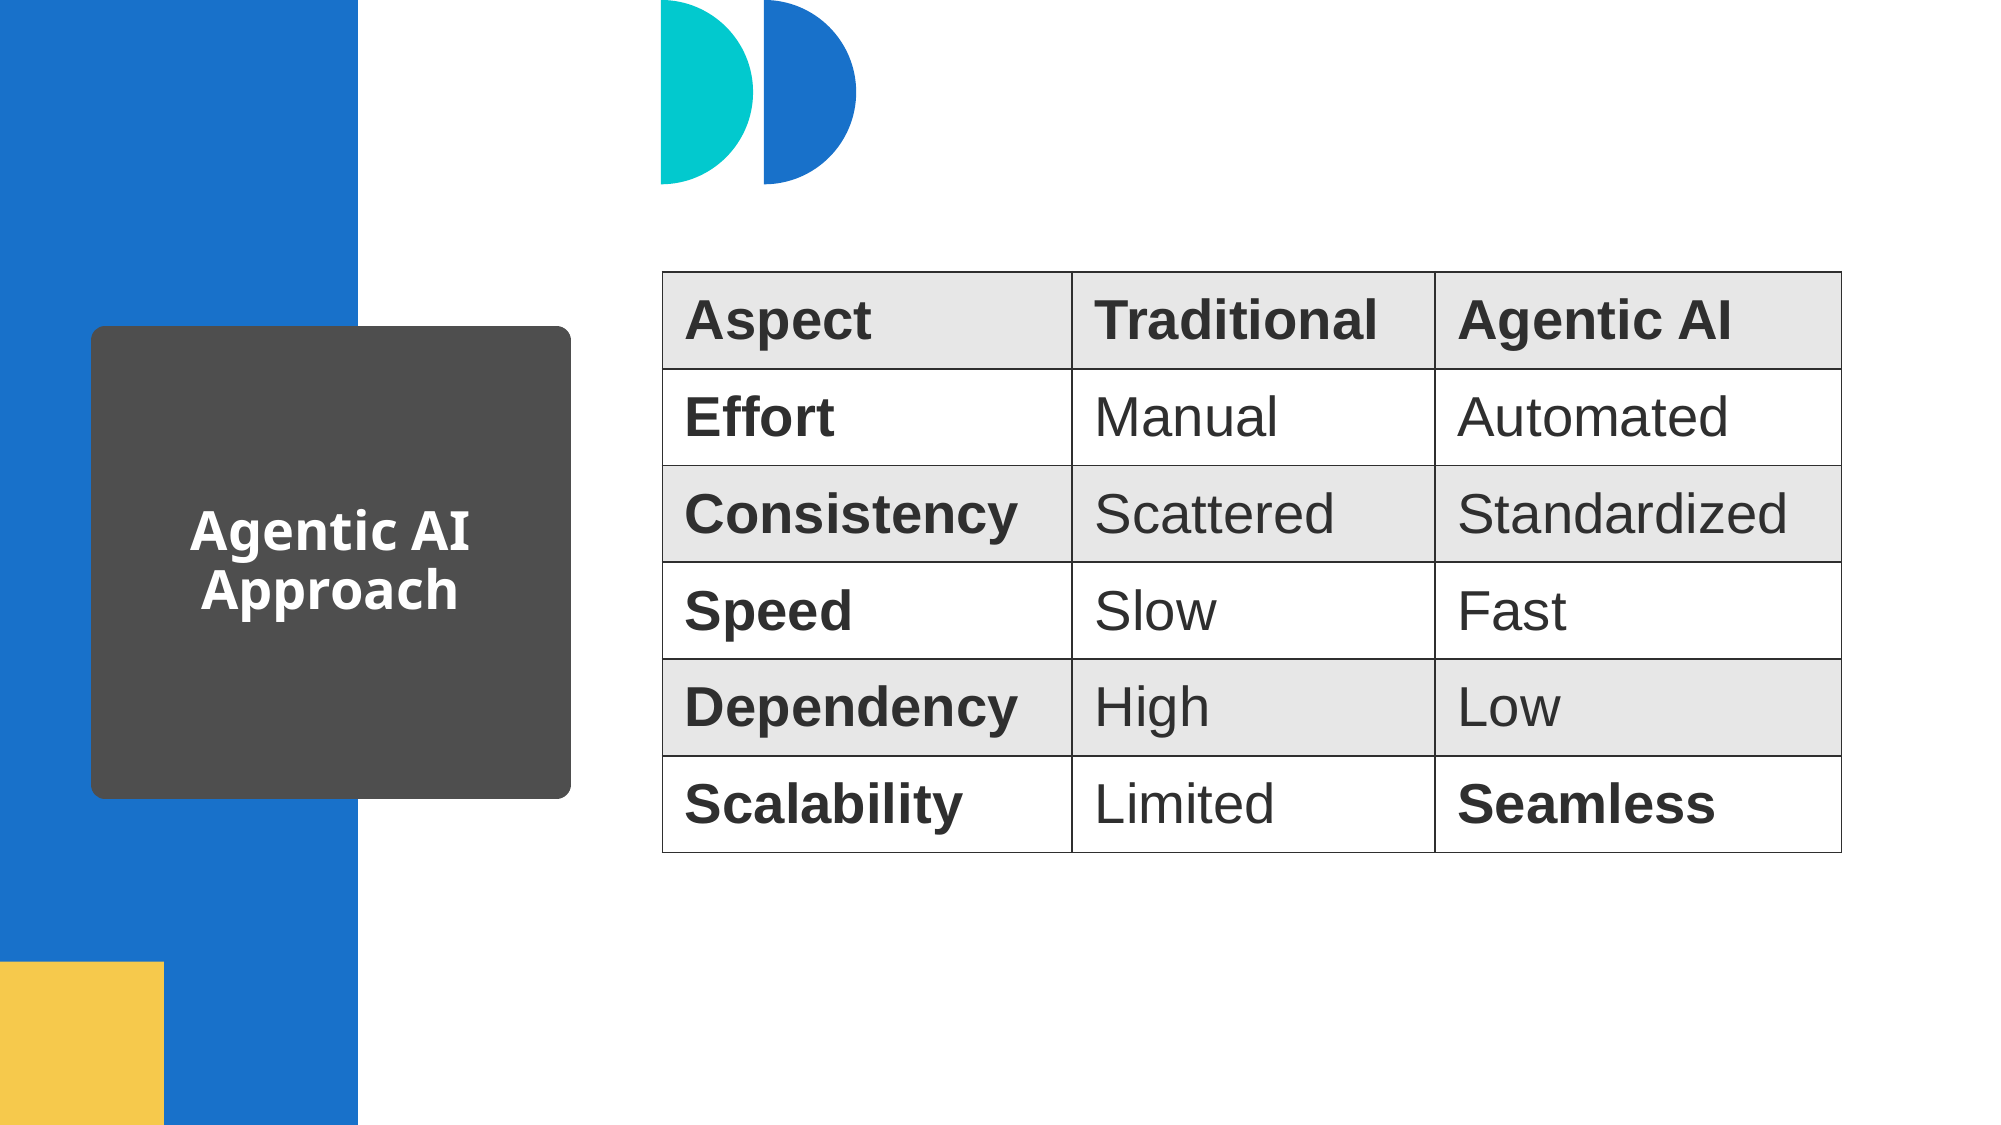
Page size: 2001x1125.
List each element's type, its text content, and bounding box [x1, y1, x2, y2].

table_cell Fast [1436, 563, 1841, 658]
table_cell Automated [1436, 370, 1841, 465]
table_header Aspect [663, 273, 1071, 368]
table_cell High [1073, 660, 1434, 755]
table_cell Slow [1073, 563, 1434, 658]
table_cell Dependency [663, 660, 1071, 755]
table_cell Speed [663, 563, 1071, 658]
table_cell Seamless [1436, 757, 1841, 852]
table_cell Manual [1073, 370, 1434, 465]
table_cell Limited [1073, 757, 1434, 852]
table_cell Effort [663, 370, 1071, 465]
table_cell Scattered [1073, 466, 1434, 561]
table_cell Low [1436, 660, 1841, 755]
table_header Traditional [1073, 273, 1434, 368]
table_header Agentic AI [1436, 273, 1841, 368]
title Agentic AI Approach [105, 340, 557, 785]
table_cell Scalability [663, 757, 1071, 852]
table_cell Consistency [663, 466, 1071, 561]
table_cell Standardized [1436, 466, 1841, 561]
